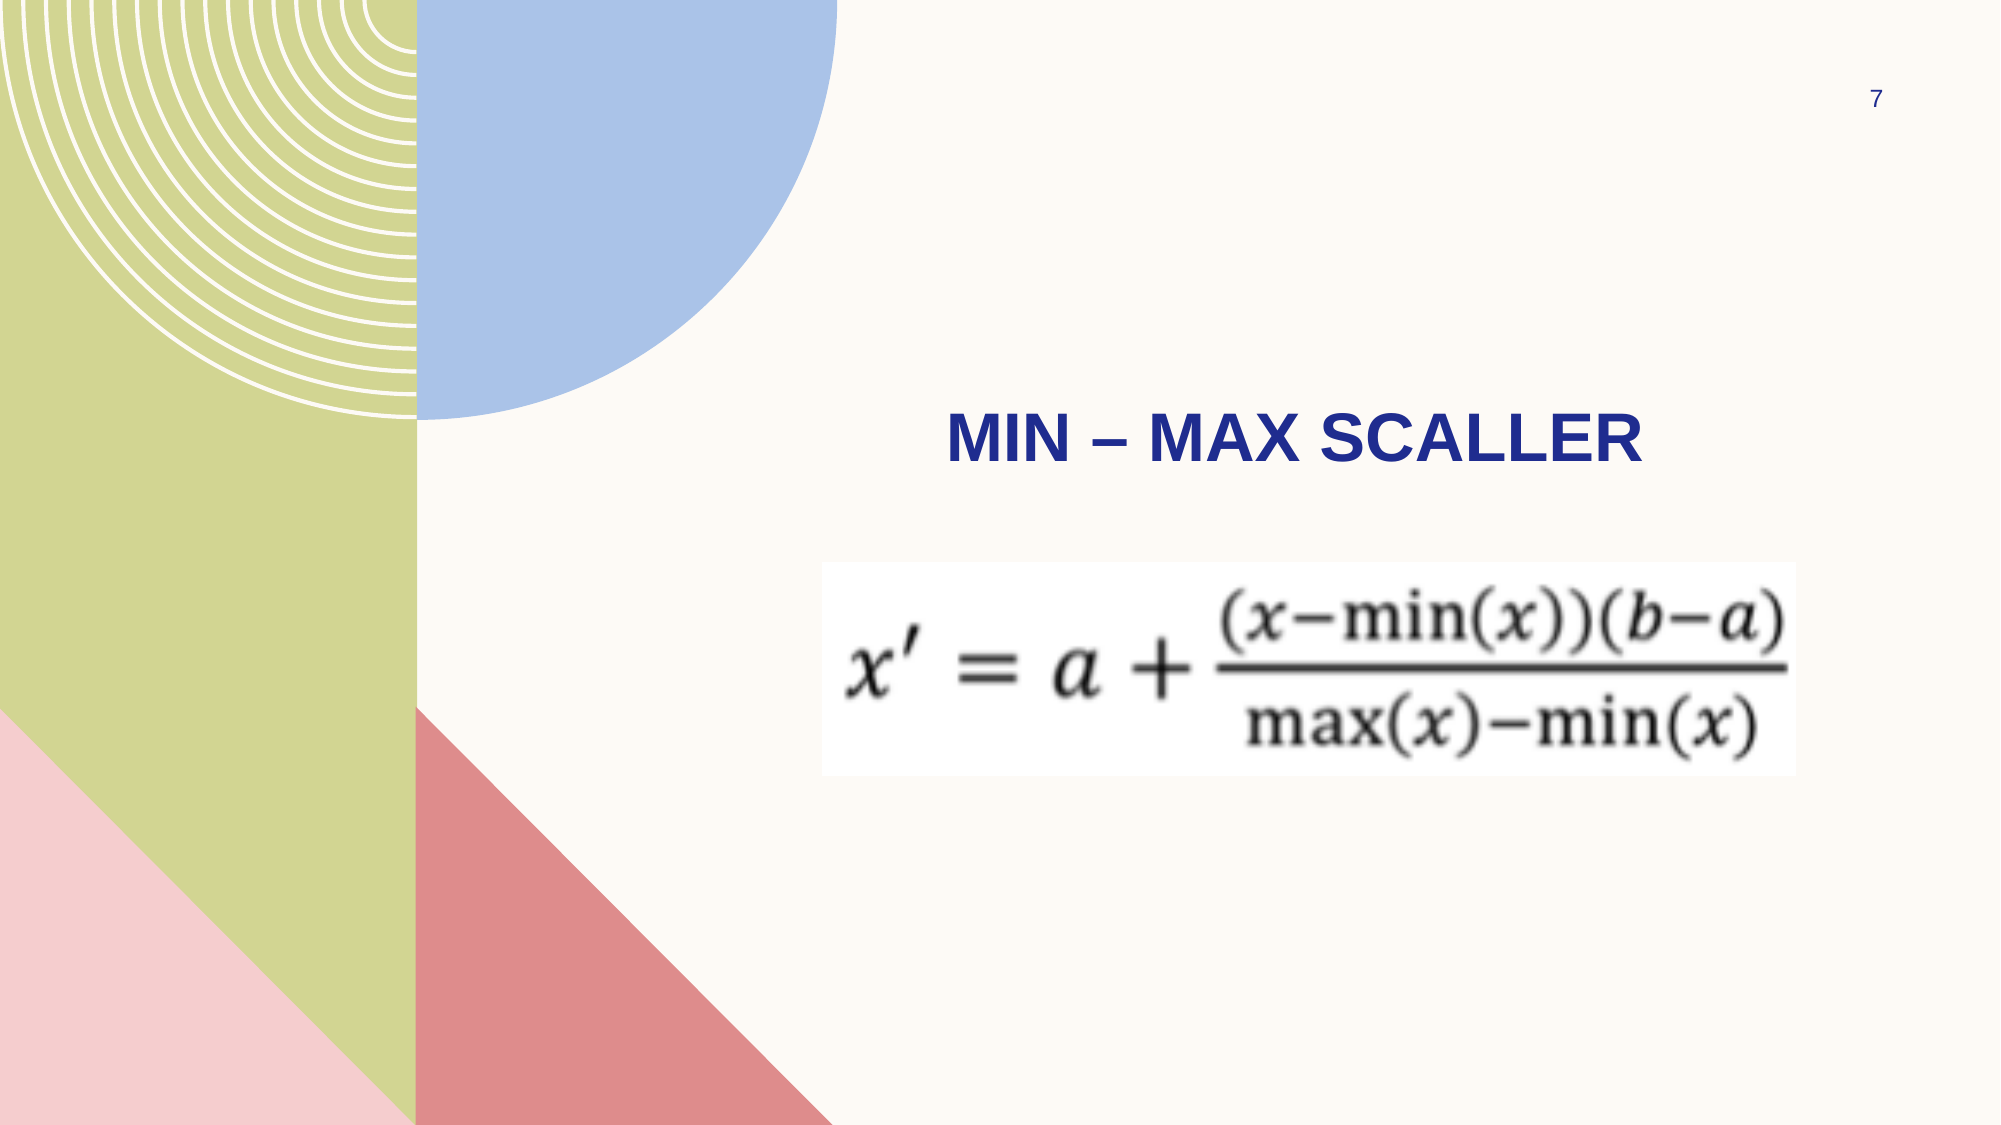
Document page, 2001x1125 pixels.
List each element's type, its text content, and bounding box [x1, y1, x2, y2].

title Min – Max Scaller [720, 393, 1871, 660]
picture [822, 562, 1796, 776]
slide_number 7 [1795, 75, 1958, 120]
